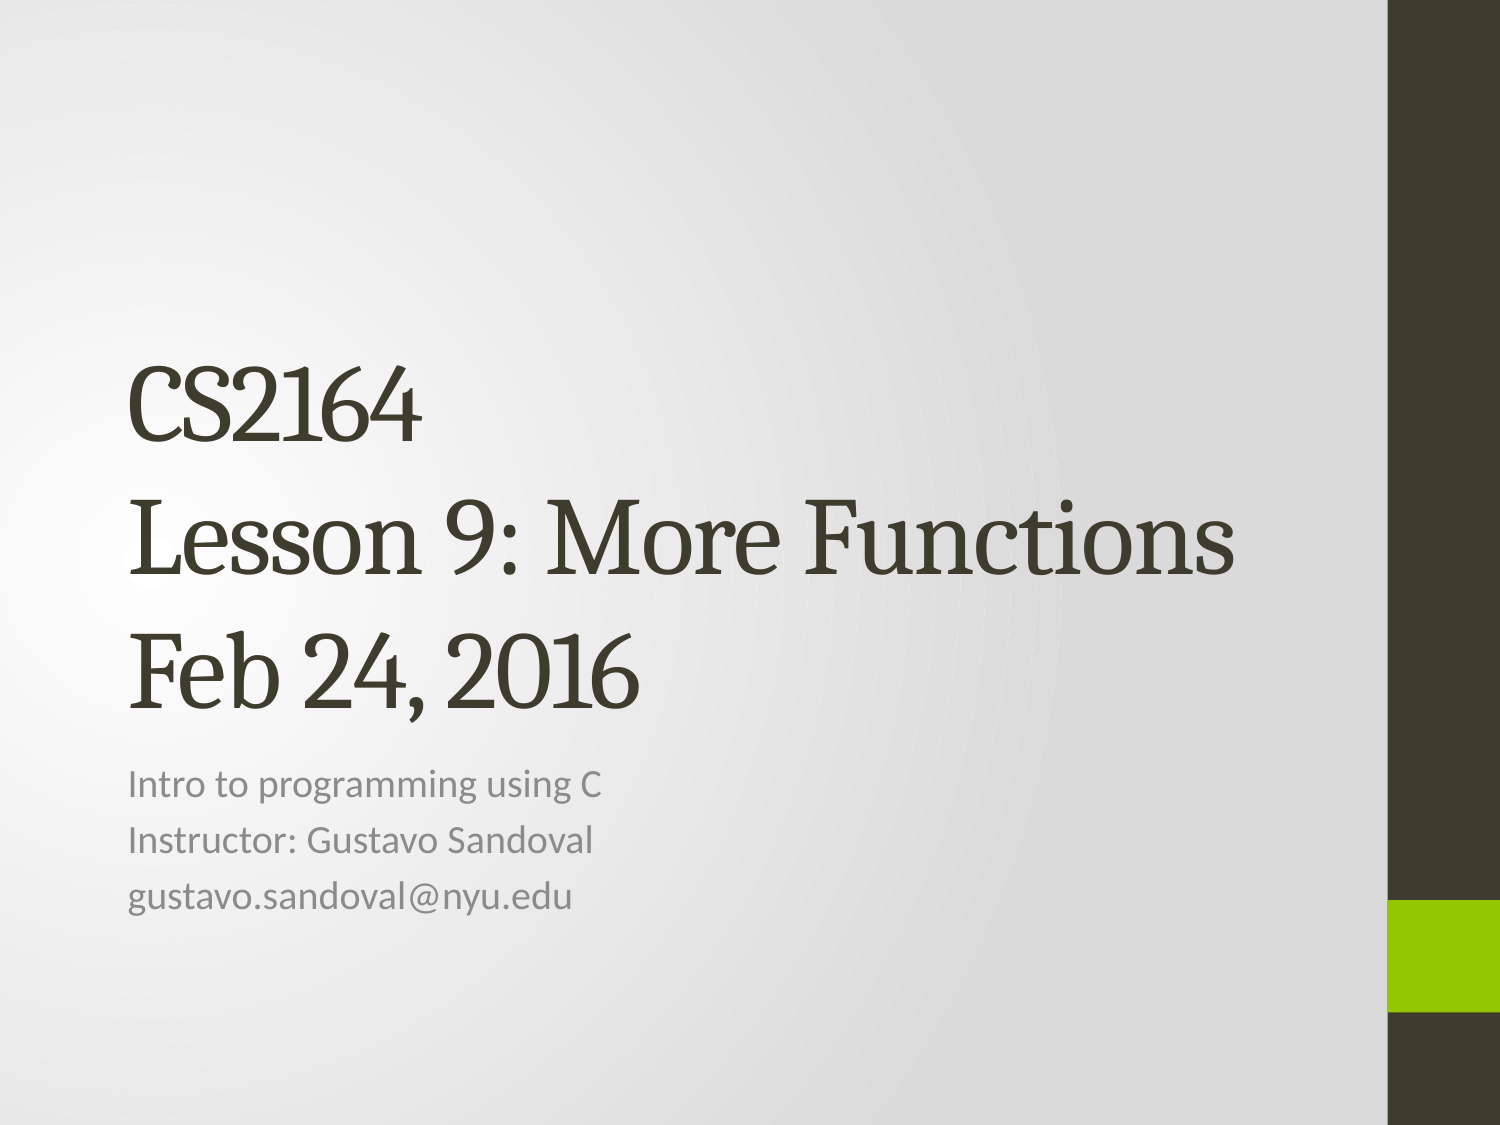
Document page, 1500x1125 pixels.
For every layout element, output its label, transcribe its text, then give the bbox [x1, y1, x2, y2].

title CS2164 Lesson 9: More Functions Feb 24, 2016 [112, 312, 1350, 738]
subtitle Intro to programming using C Instructor: Gustavo Sandoval gustavo.sandoval@nyu.edu [112, 750, 1173, 925]
